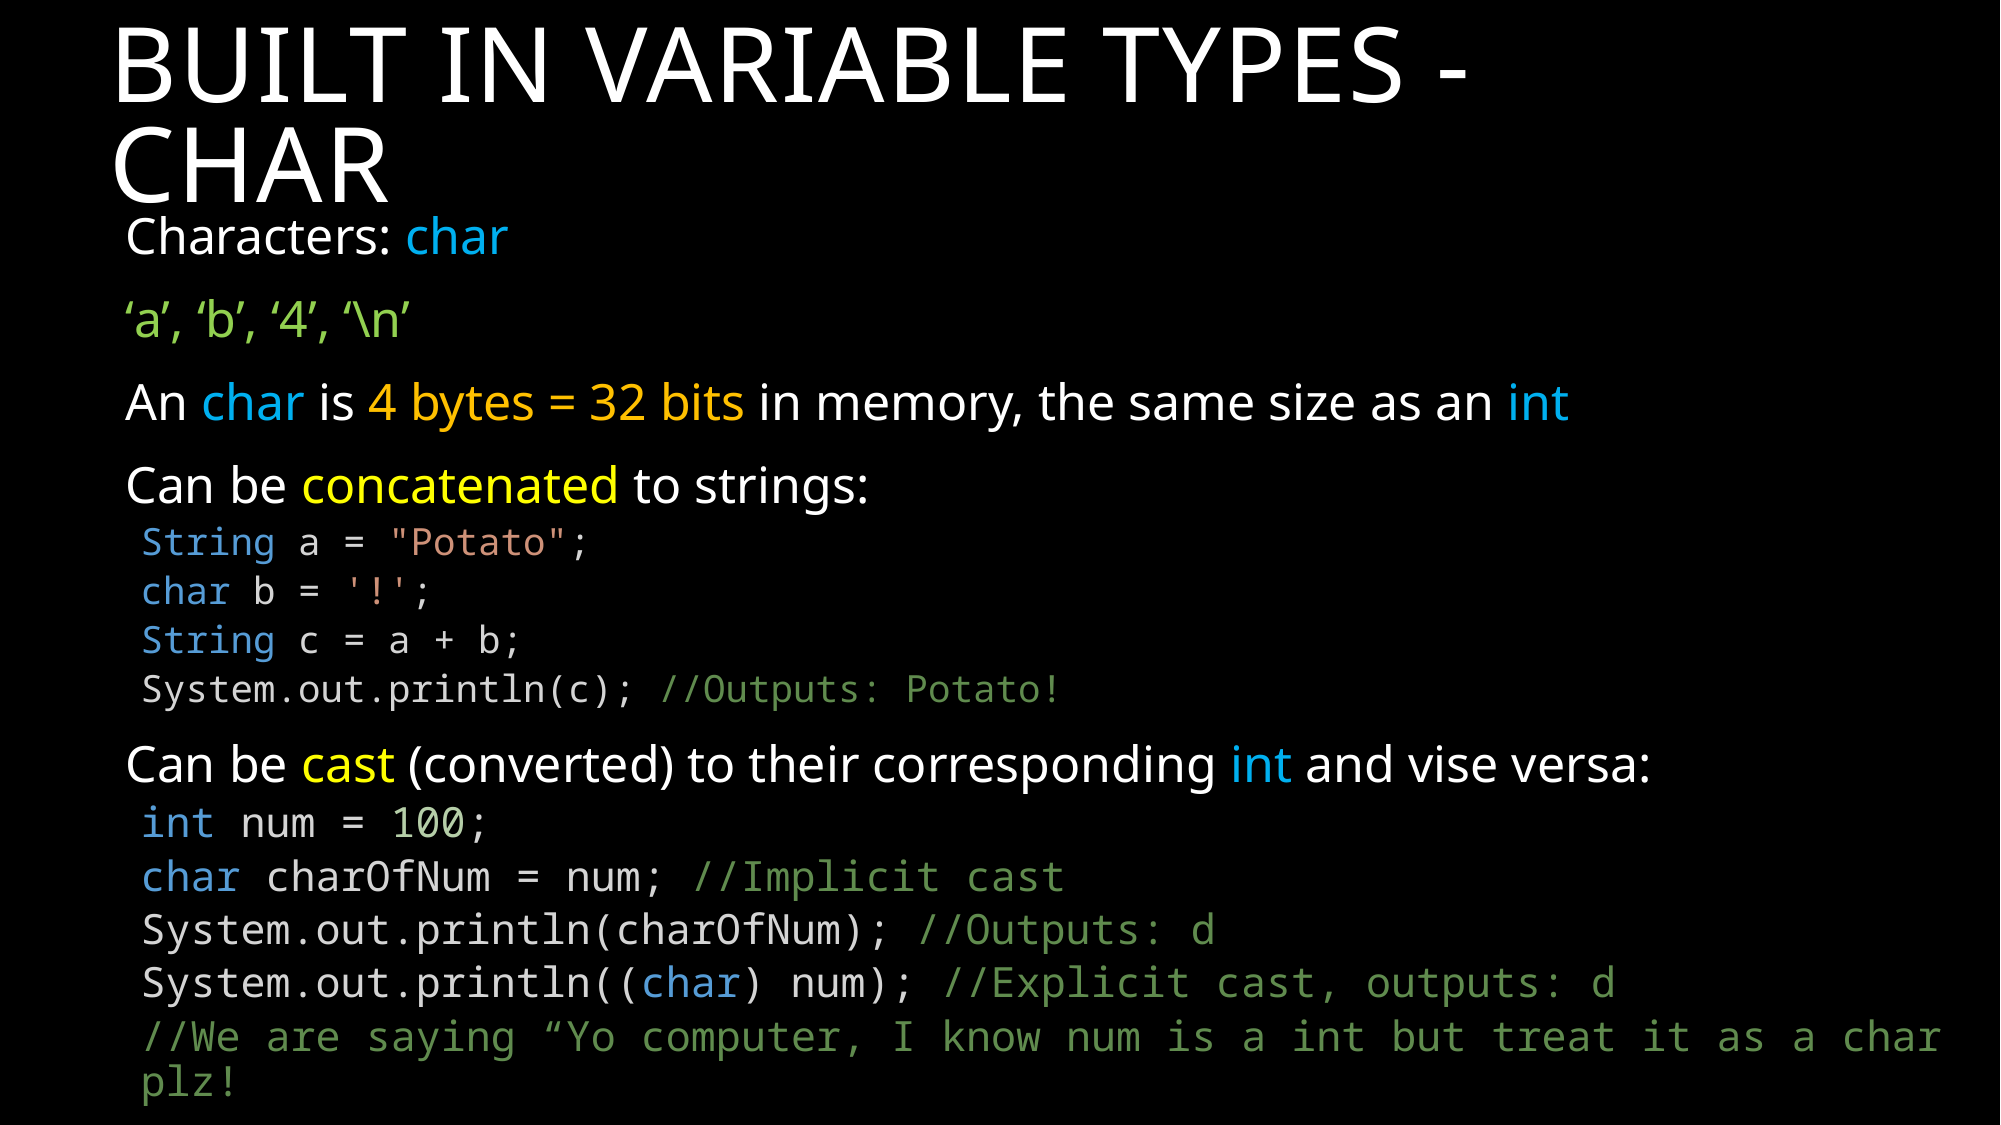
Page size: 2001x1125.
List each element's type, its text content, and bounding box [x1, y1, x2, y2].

list Characters: char ‘a’, ‘b’, ‘4’, ‘\n’ An char is 4 bytes = 32 bits in memory, the same size as an int Can be concatenated to strings: String a = "Potato"; char b = '!'; String c = a + b; System.out.println(c); //Outputs: Potato! Can be cast (converted) to their corresponding int and vise versa: int num = 100; char charOfNum = num; //Implicit cast System.out.println(charOfNum); //Outputs: d System.out.println((char) num); //Explicit cast, outputs: d //We are saying “Yo computer, I know num is a int but treat it as a char plz! [118, 203, 1987, 1035]
title Built In VARIABLE TYPES - CHAR [94, 0, 1690, 246]
